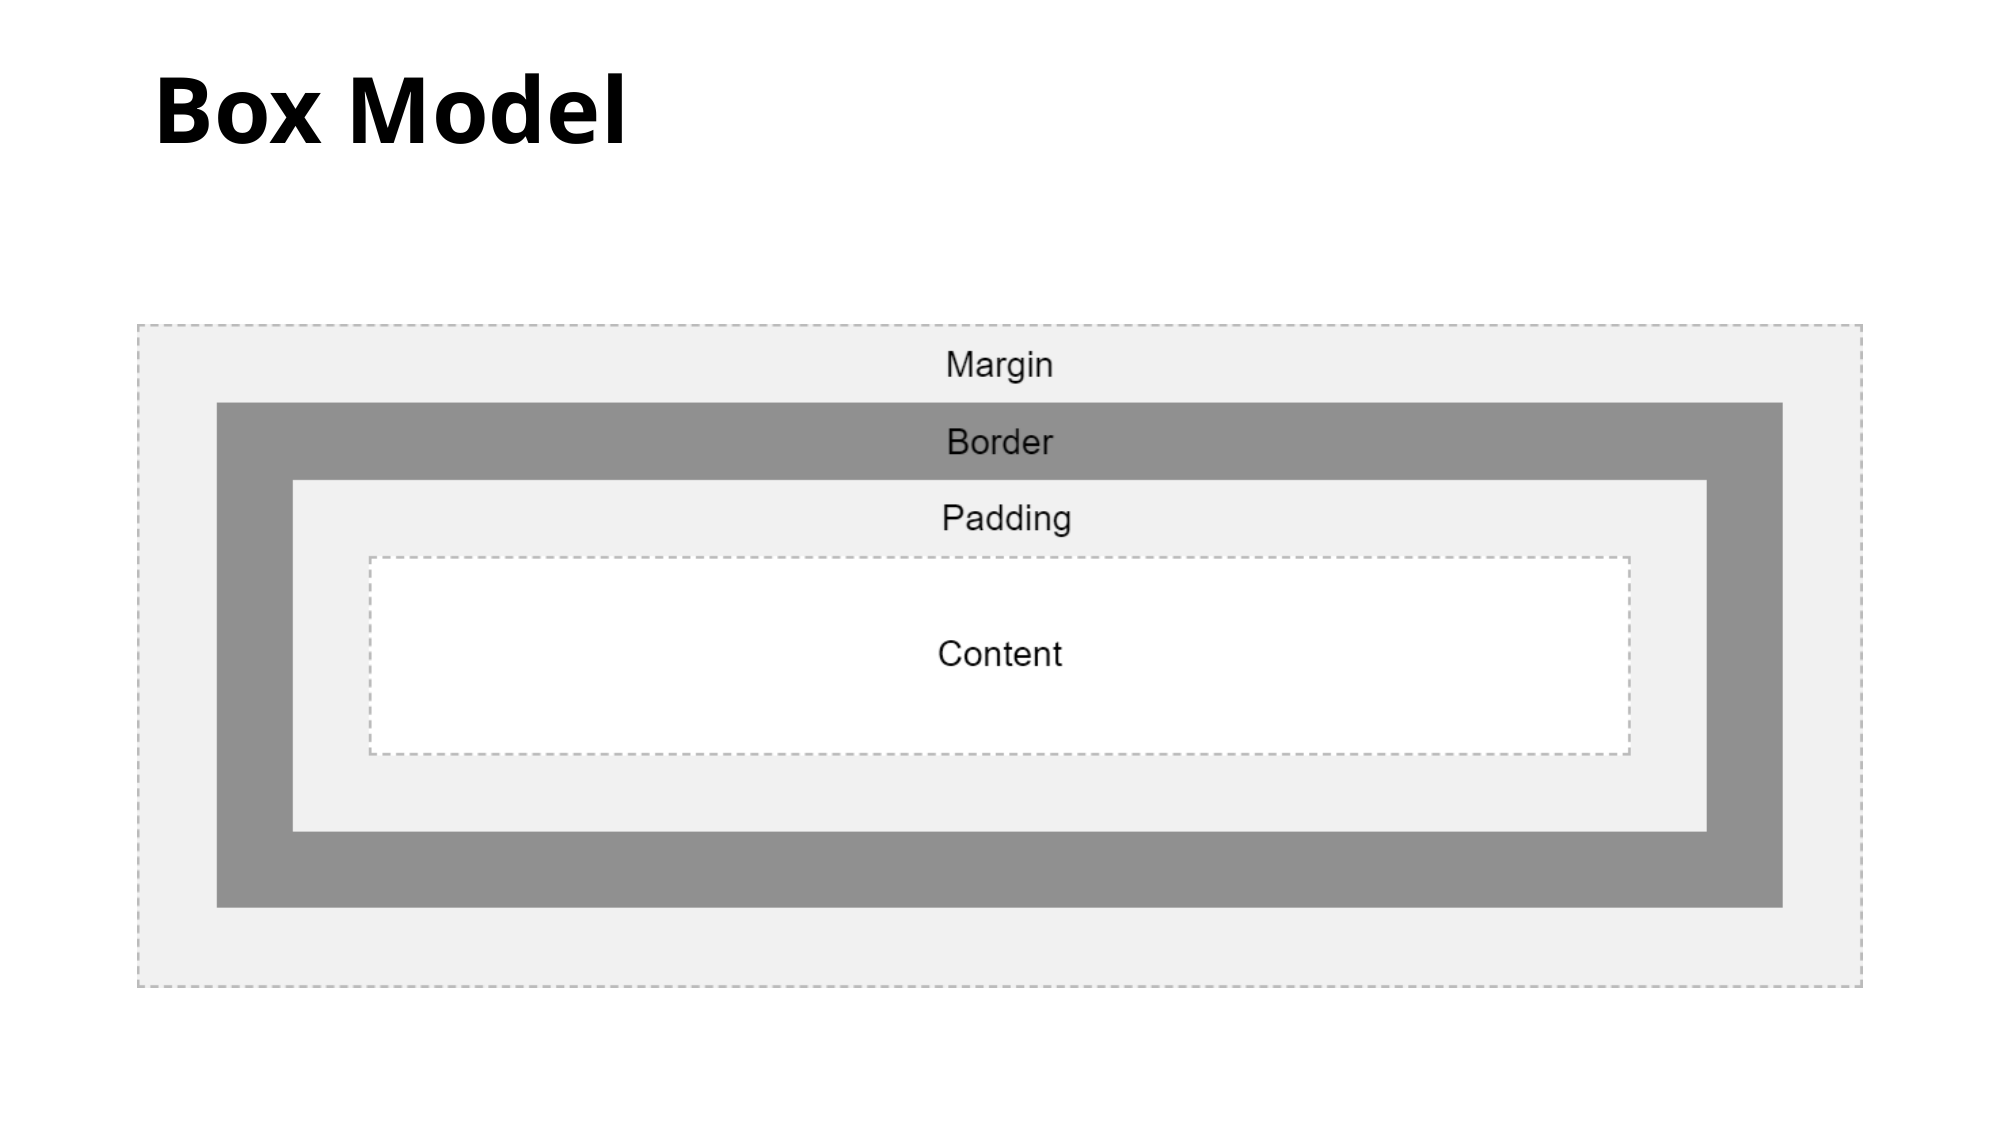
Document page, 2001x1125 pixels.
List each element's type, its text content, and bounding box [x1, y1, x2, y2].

title Box Model [137, 59, 1863, 278]
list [137, 324, 1863, 988]
